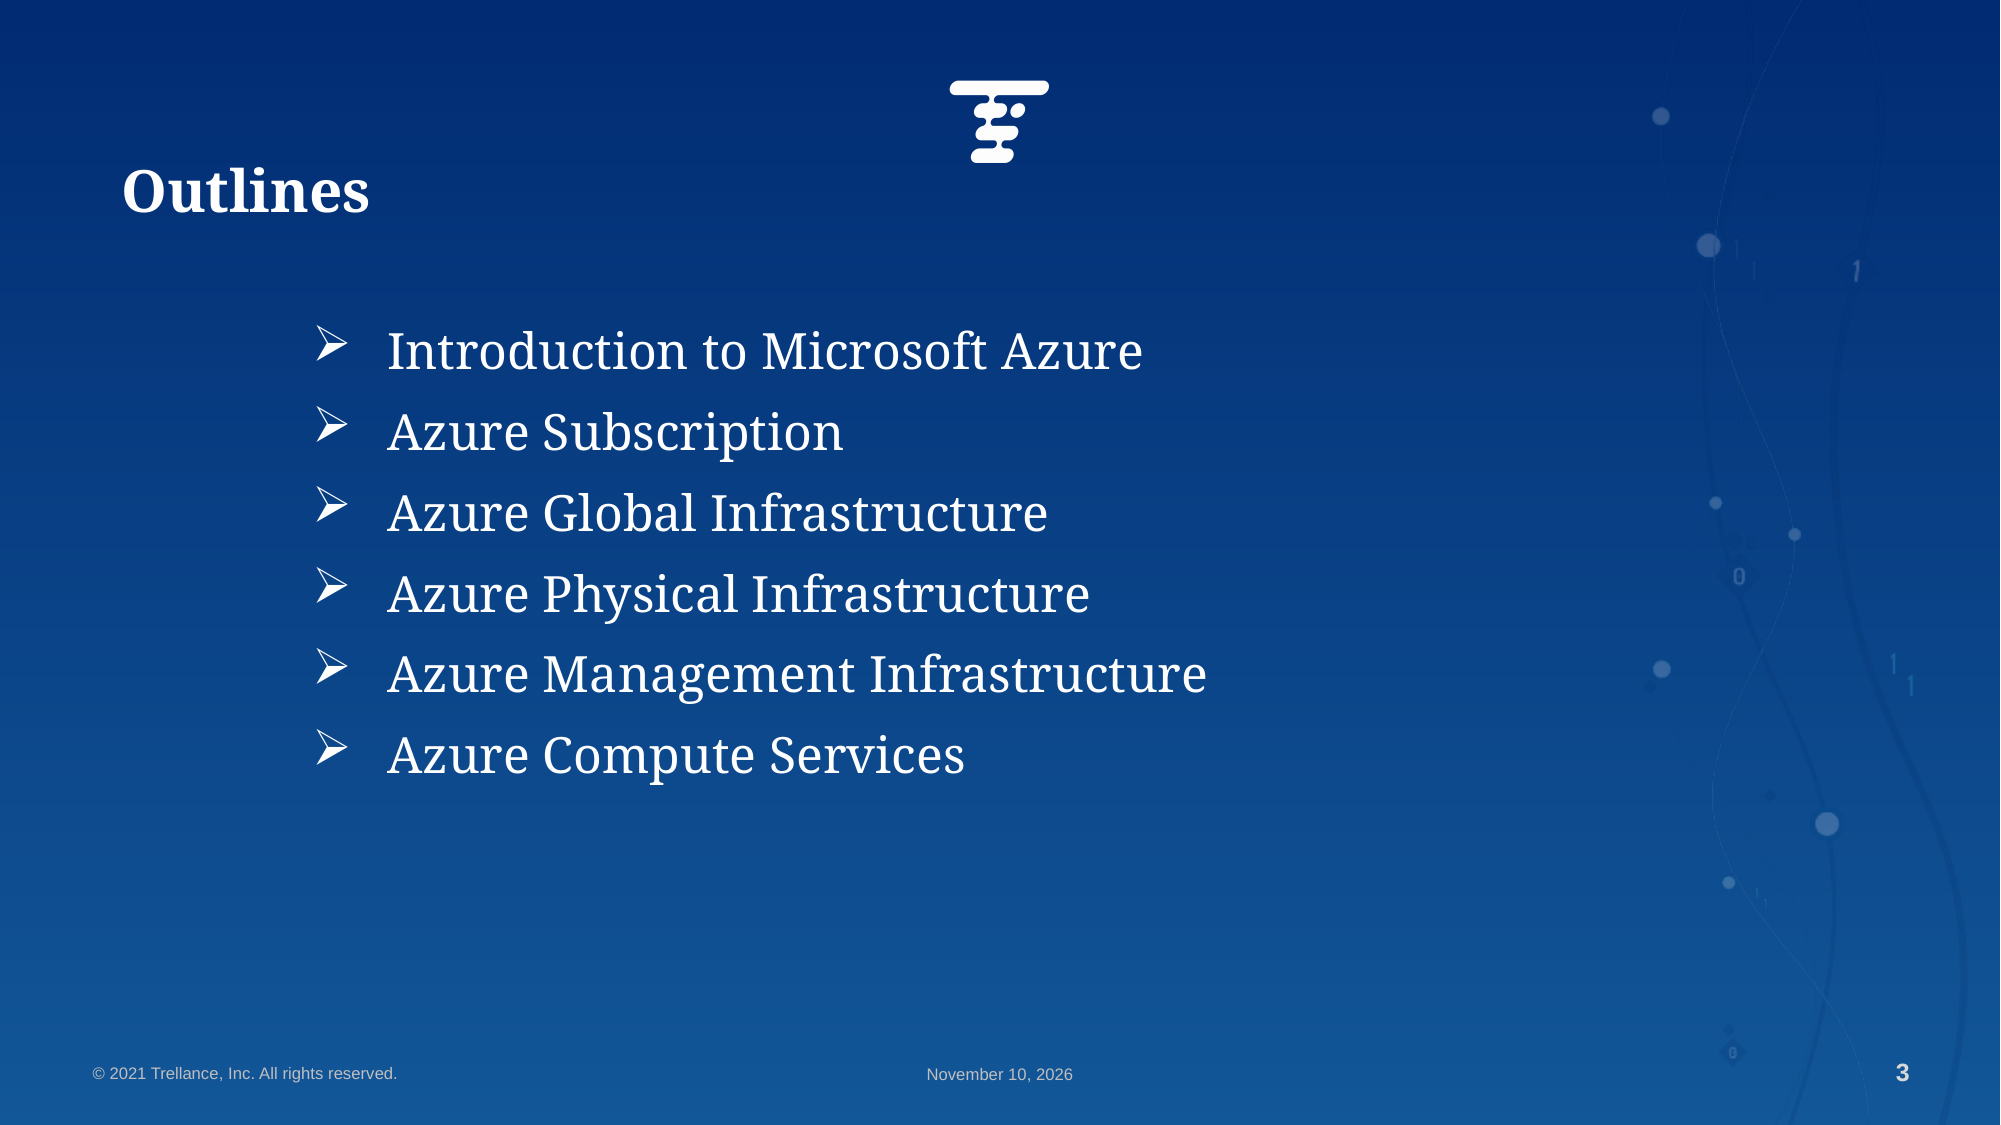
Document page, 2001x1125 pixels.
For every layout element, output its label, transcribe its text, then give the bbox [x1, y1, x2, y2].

list Introduction to Microsoft Azure Azure Subscription Azure Global Infrastructure Azure Physical Infrastructure Azure Management Infrastructure Azure Compute Services [312, 317, 1621, 867]
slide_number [781, 1044, 1219, 1105]
slide_number 3 [1843, 1049, 1925, 1103]
footer © 2021 Trellance, Inc. All rights reserved. [77, 1042, 753, 1103]
text_box Outlines [106, 146, 959, 232]
picture [940, 73, 1049, 163]
